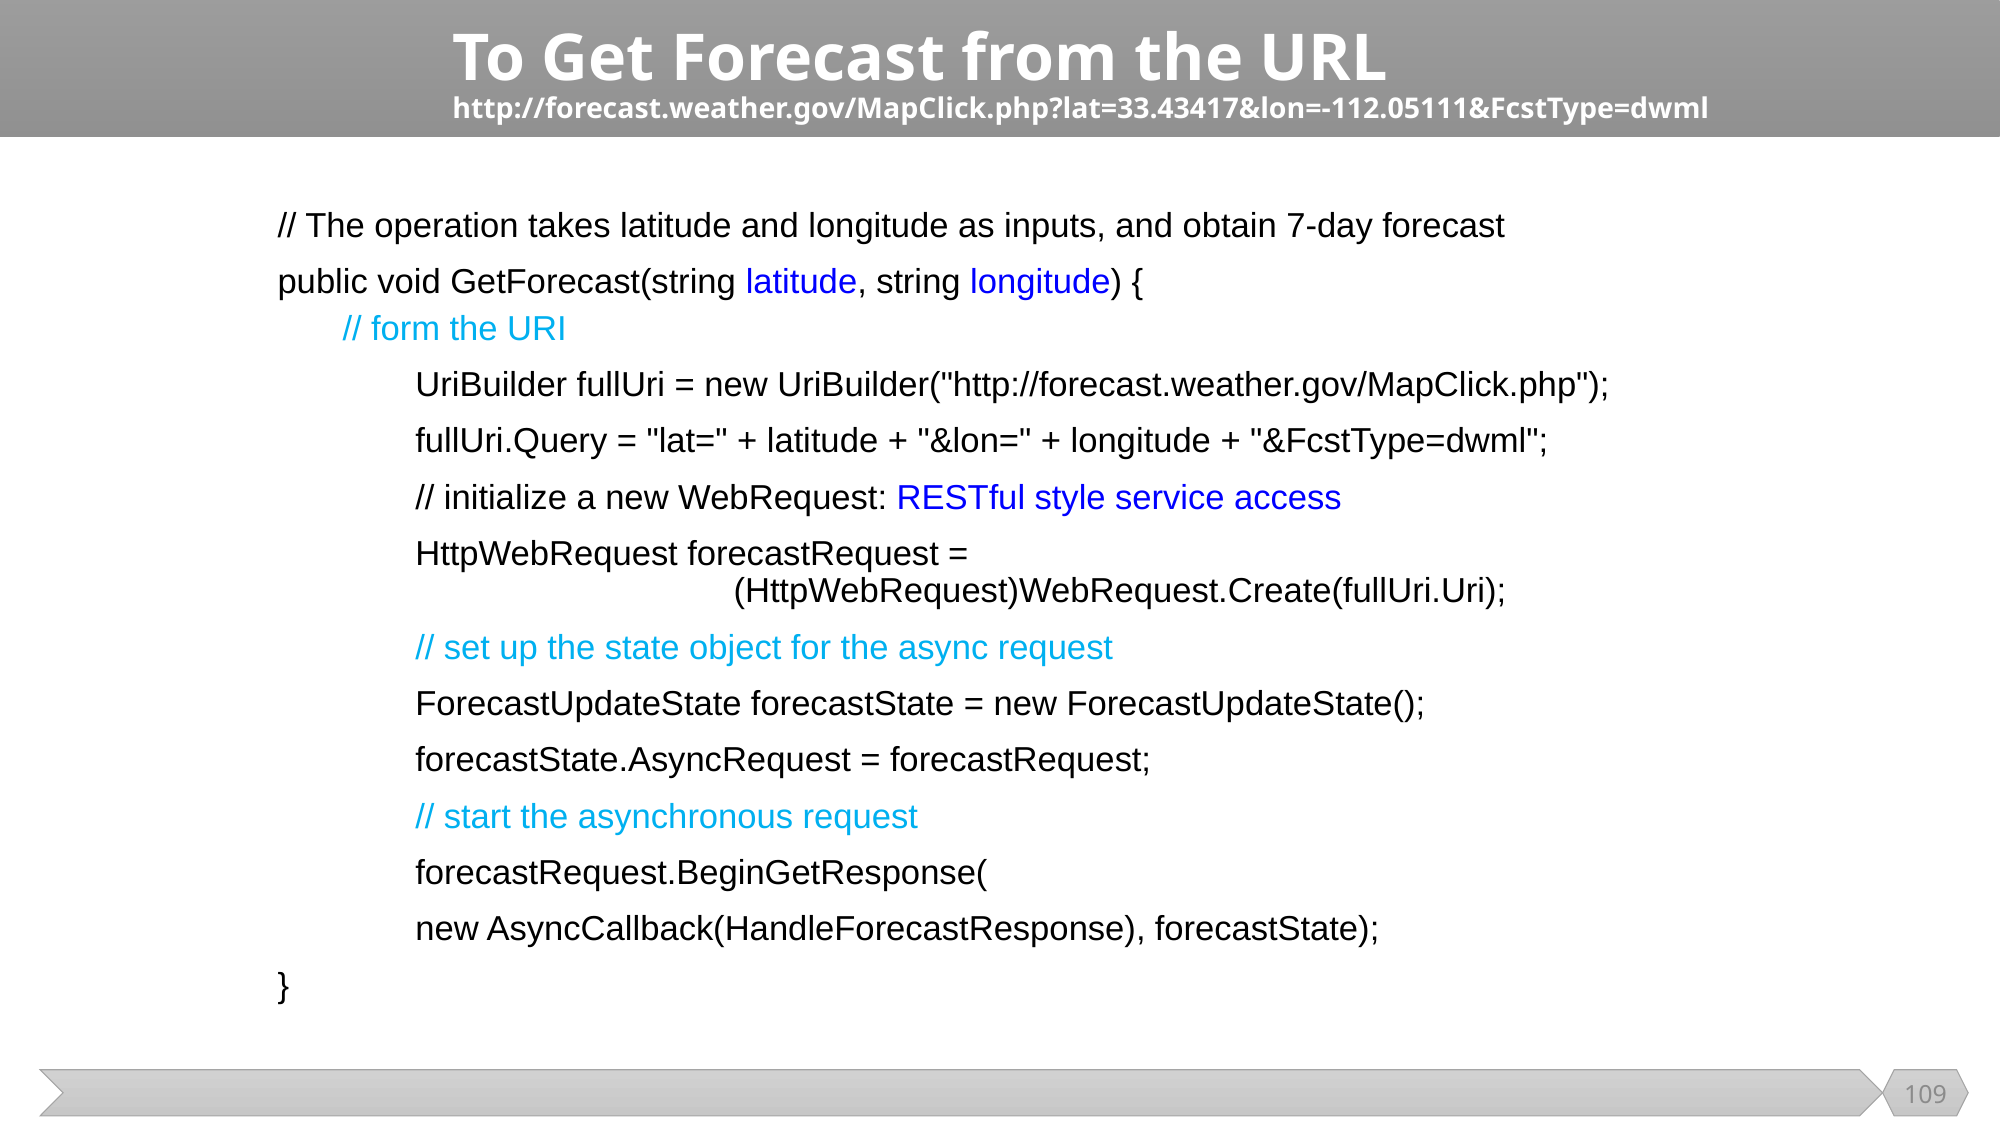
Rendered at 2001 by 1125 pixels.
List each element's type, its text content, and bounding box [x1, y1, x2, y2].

title To Get Forecast from the URL http://forecast.weather.gov/MapClick.php?lat=33.43417&lon=-112.05111&FcstType=dwml [437, 12, 1738, 138]
list // The operation takes latitude and longitude as inputs, and obtain 7-day forecast public void GetForecast(string latitude, string longitude) { // form the URI UriBuilder fullUri = new UriBuilder("http://forecast.weather.gov/MapClick.php"); fullUri.Query = "lat=" + latitude + "&lon=" + longitude + "&FcstType=dwml"; // initialize a new WebRequest: RESTful style service access HttpWebRequest forecastRequest = (HttpWebRequest)WebRequest.Create(fullUri.Uri); // set up the state object for the async request ForecastUpdateState forecastState = new ForecastUpdateState(); forecastState.AsyncRequest = forecastRequest; // start the asynchronous request forecastRequest.BeginGetResponse( new AsyncCallback(HandleForecastResponse), forecastState); } [262, 200, 1719, 1013]
slide_number 109 [1882, 1065, 1969, 1125]
